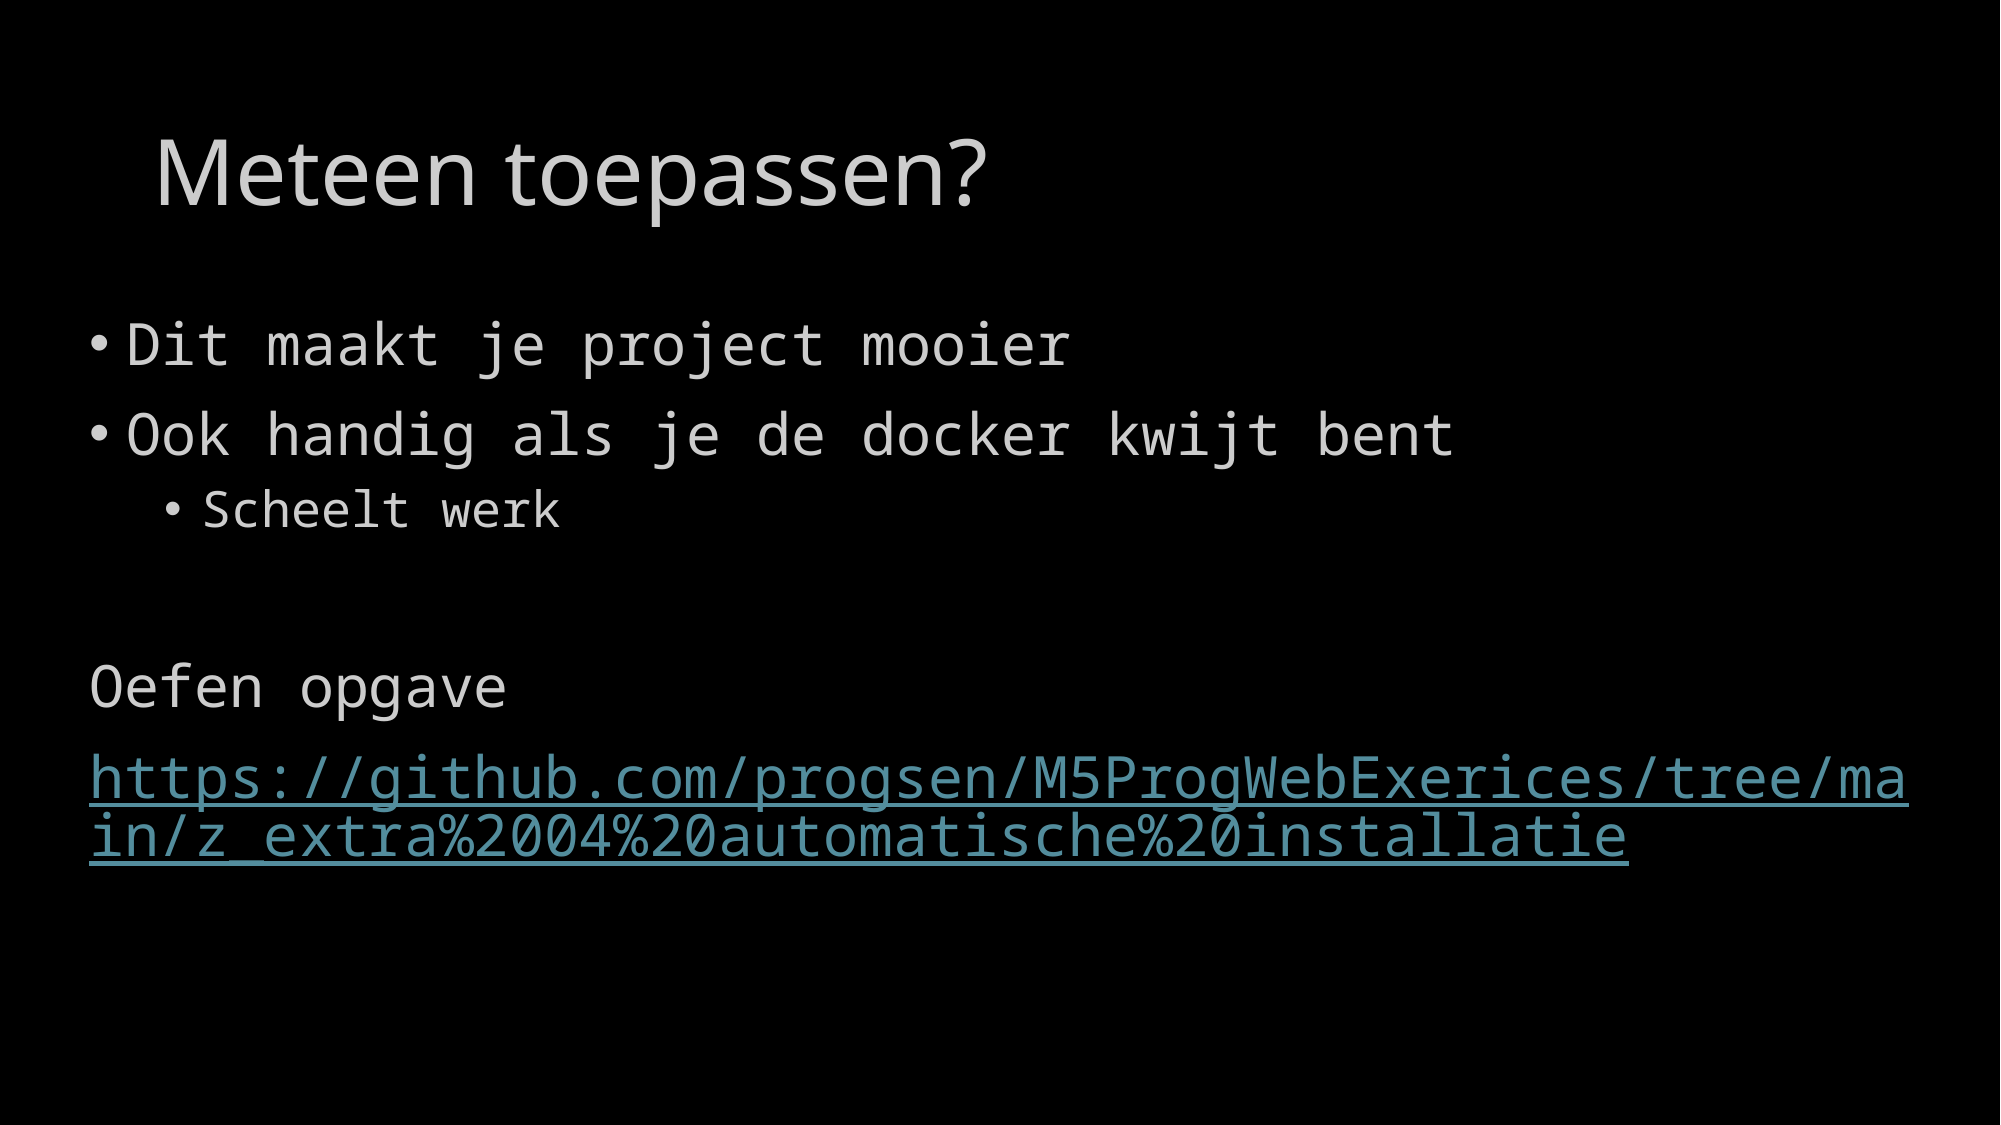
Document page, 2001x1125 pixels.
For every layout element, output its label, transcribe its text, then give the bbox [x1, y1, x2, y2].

title Meteen toepassen? [137, 59, 1863, 278]
list Dit maakt je project mooier Ook handig als je de docker kwijt bent Scheelt werk Oefen opgave https://github.com/progsen/M5ProgWebExerices/tree/main/z_extra%2004%20automatische%20installatie [74, 299, 1948, 1014]
